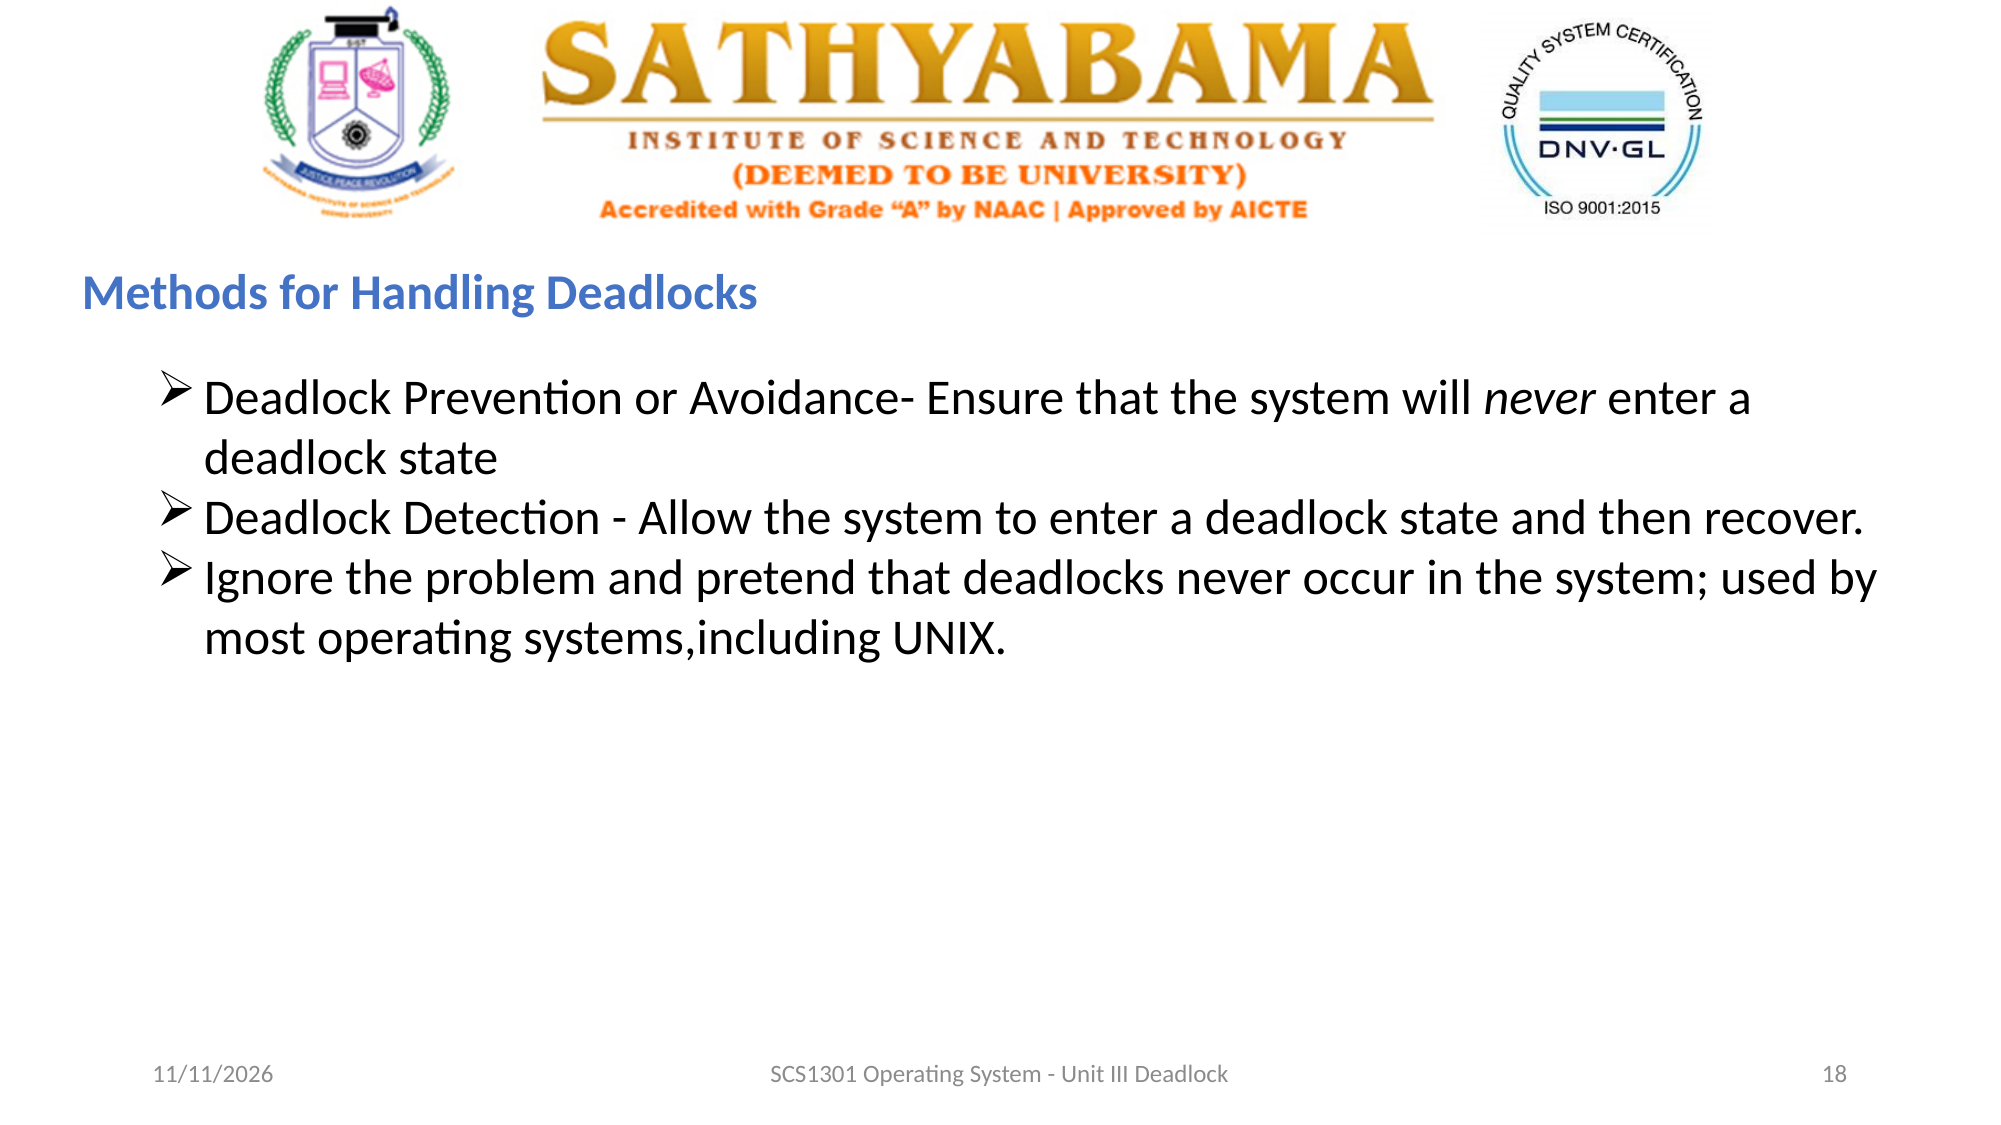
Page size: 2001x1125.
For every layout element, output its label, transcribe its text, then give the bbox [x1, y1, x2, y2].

picture [1482, 8, 1711, 238]
picture [529, 0, 1446, 230]
slide_number 18 [1412, 1042, 1863, 1103]
footer SCS1301 Operating System - Unit III Deadlock [662, 1042, 1338, 1103]
picture [248, 3, 469, 227]
text_box Methods for Handling Deadlocks Deadlock Prevention or Avoidance- Ensure that the system will never enter a deadlock state Deadlock Detection - Allow the system to enter a deadlock state and then recover. Ignore the problem and pretend that deadlocks never occur in the system; used by most operating systems,including UNIX. [67, 251, 1925, 672]
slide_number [137, 1042, 588, 1103]
